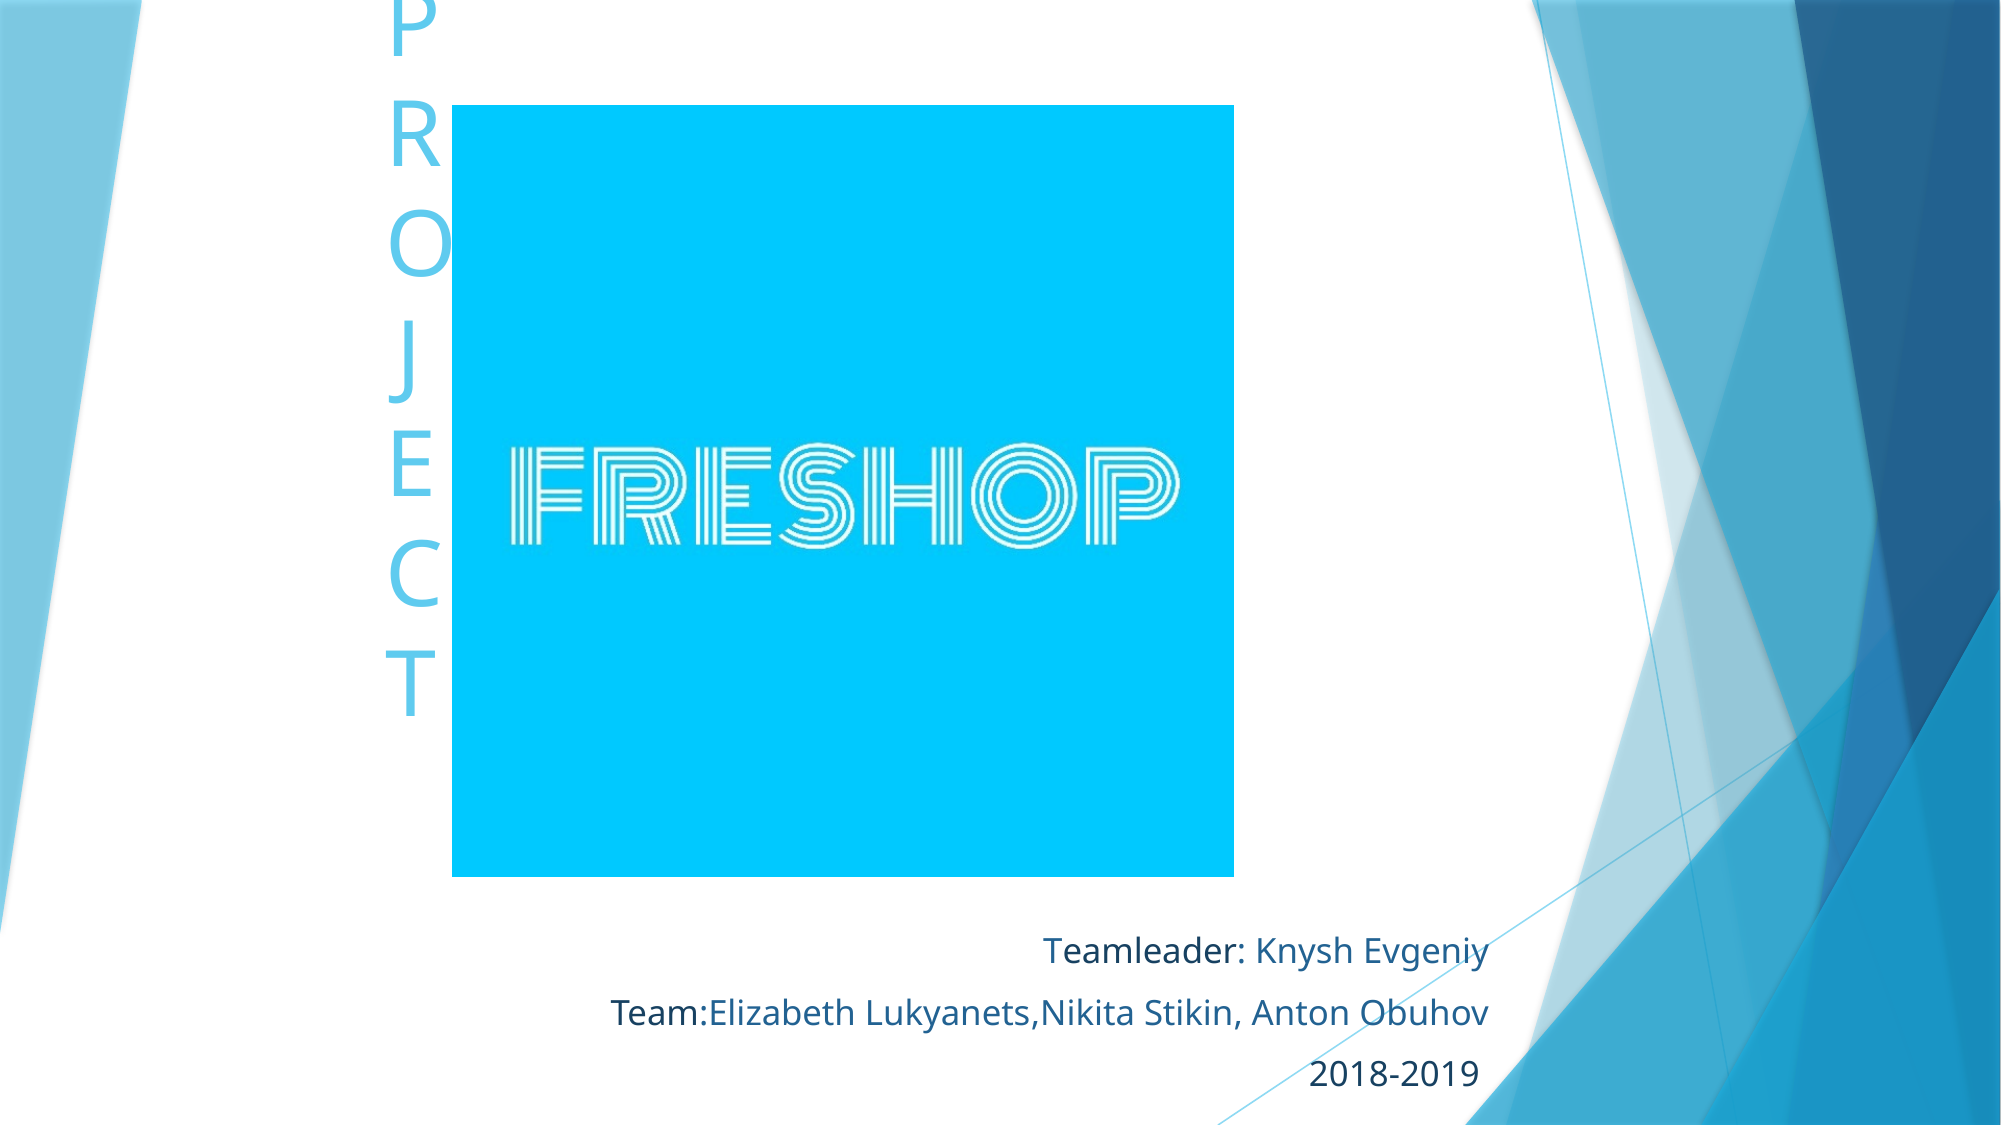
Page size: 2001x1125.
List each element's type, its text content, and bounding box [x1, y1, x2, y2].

picture [694, 446, 771, 545]
picture [971, 442, 1078, 550]
picture [862, 446, 965, 545]
picture [510, 445, 584, 545]
title PROJECT [370, 607, 437, 878]
subtitle Teamleader: Knysh Evgeniy Team:Elizabeth Lukyanets,Nikita Stikin, Anton Obuhov 2018-2019 [230, 921, 1505, 1102]
picture [593, 446, 688, 545]
picture [778, 442, 857, 549]
picture [1085, 446, 1180, 545]
